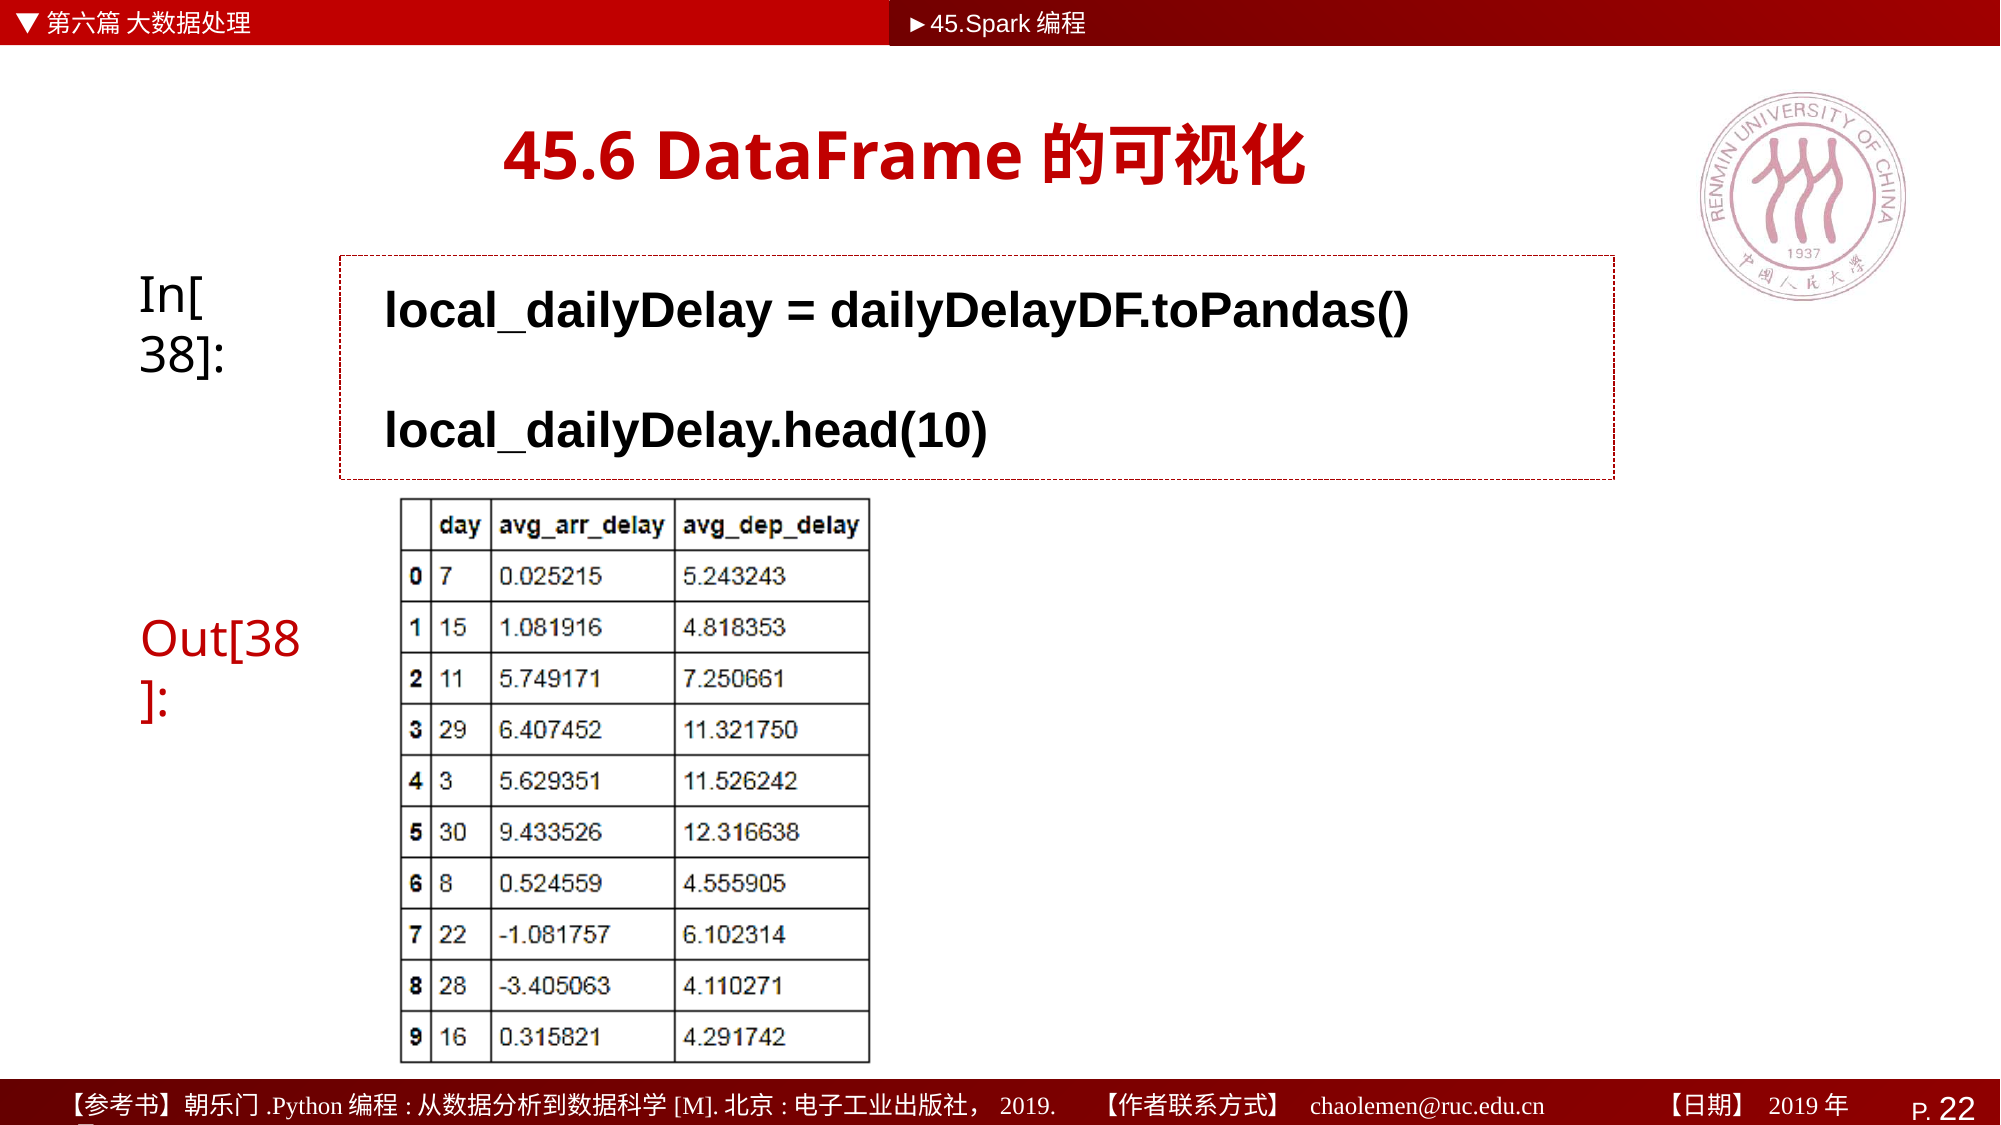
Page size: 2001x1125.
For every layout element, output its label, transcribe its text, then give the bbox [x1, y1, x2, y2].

list ▼第六篇 大数据处理 [0, 0, 725, 43]
text_box Out[38]: [125, 598, 328, 734]
title 45.6 DataFrame的可视化 [101, 84, 1710, 221]
text_box In[38]: [124, 255, 244, 390]
picture [1696, 89, 1910, 304]
list ►45.Spark编程 [890, 0, 1249, 43]
picture [397, 495, 874, 1067]
text_box local_dailyDelay = dailyDelayDF.toPandas() local_dailyDelay.head(10) [336, 251, 1618, 484]
